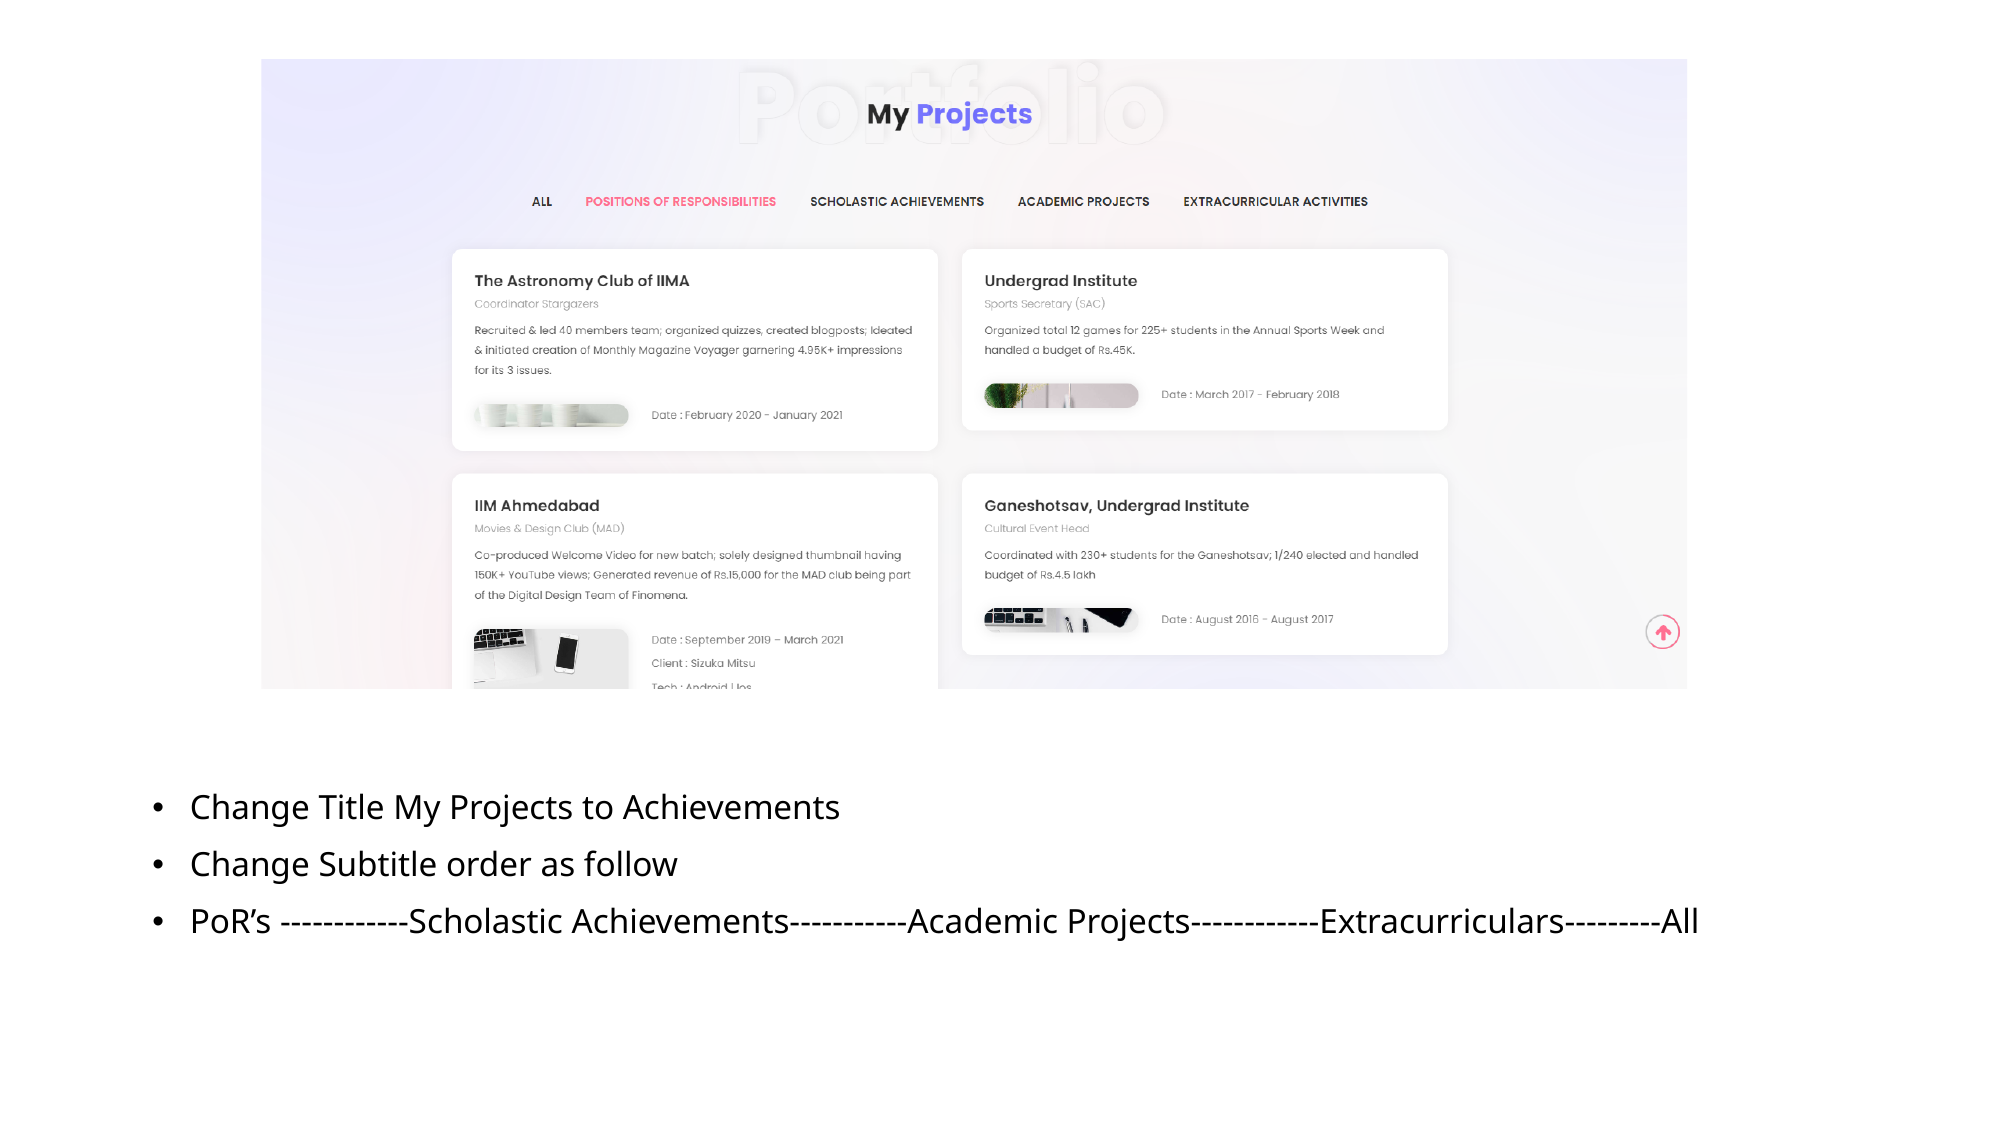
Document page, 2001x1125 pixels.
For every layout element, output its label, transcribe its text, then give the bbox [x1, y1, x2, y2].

list Change Title My Projects to Achievements Change Subtitle order as follow PoR’s ------------Scholastic Achievements-----------Academic Projects------------Extracurriculars---------All [137, 783, 1863, 1014]
picture [260, 59, 1688, 689]
